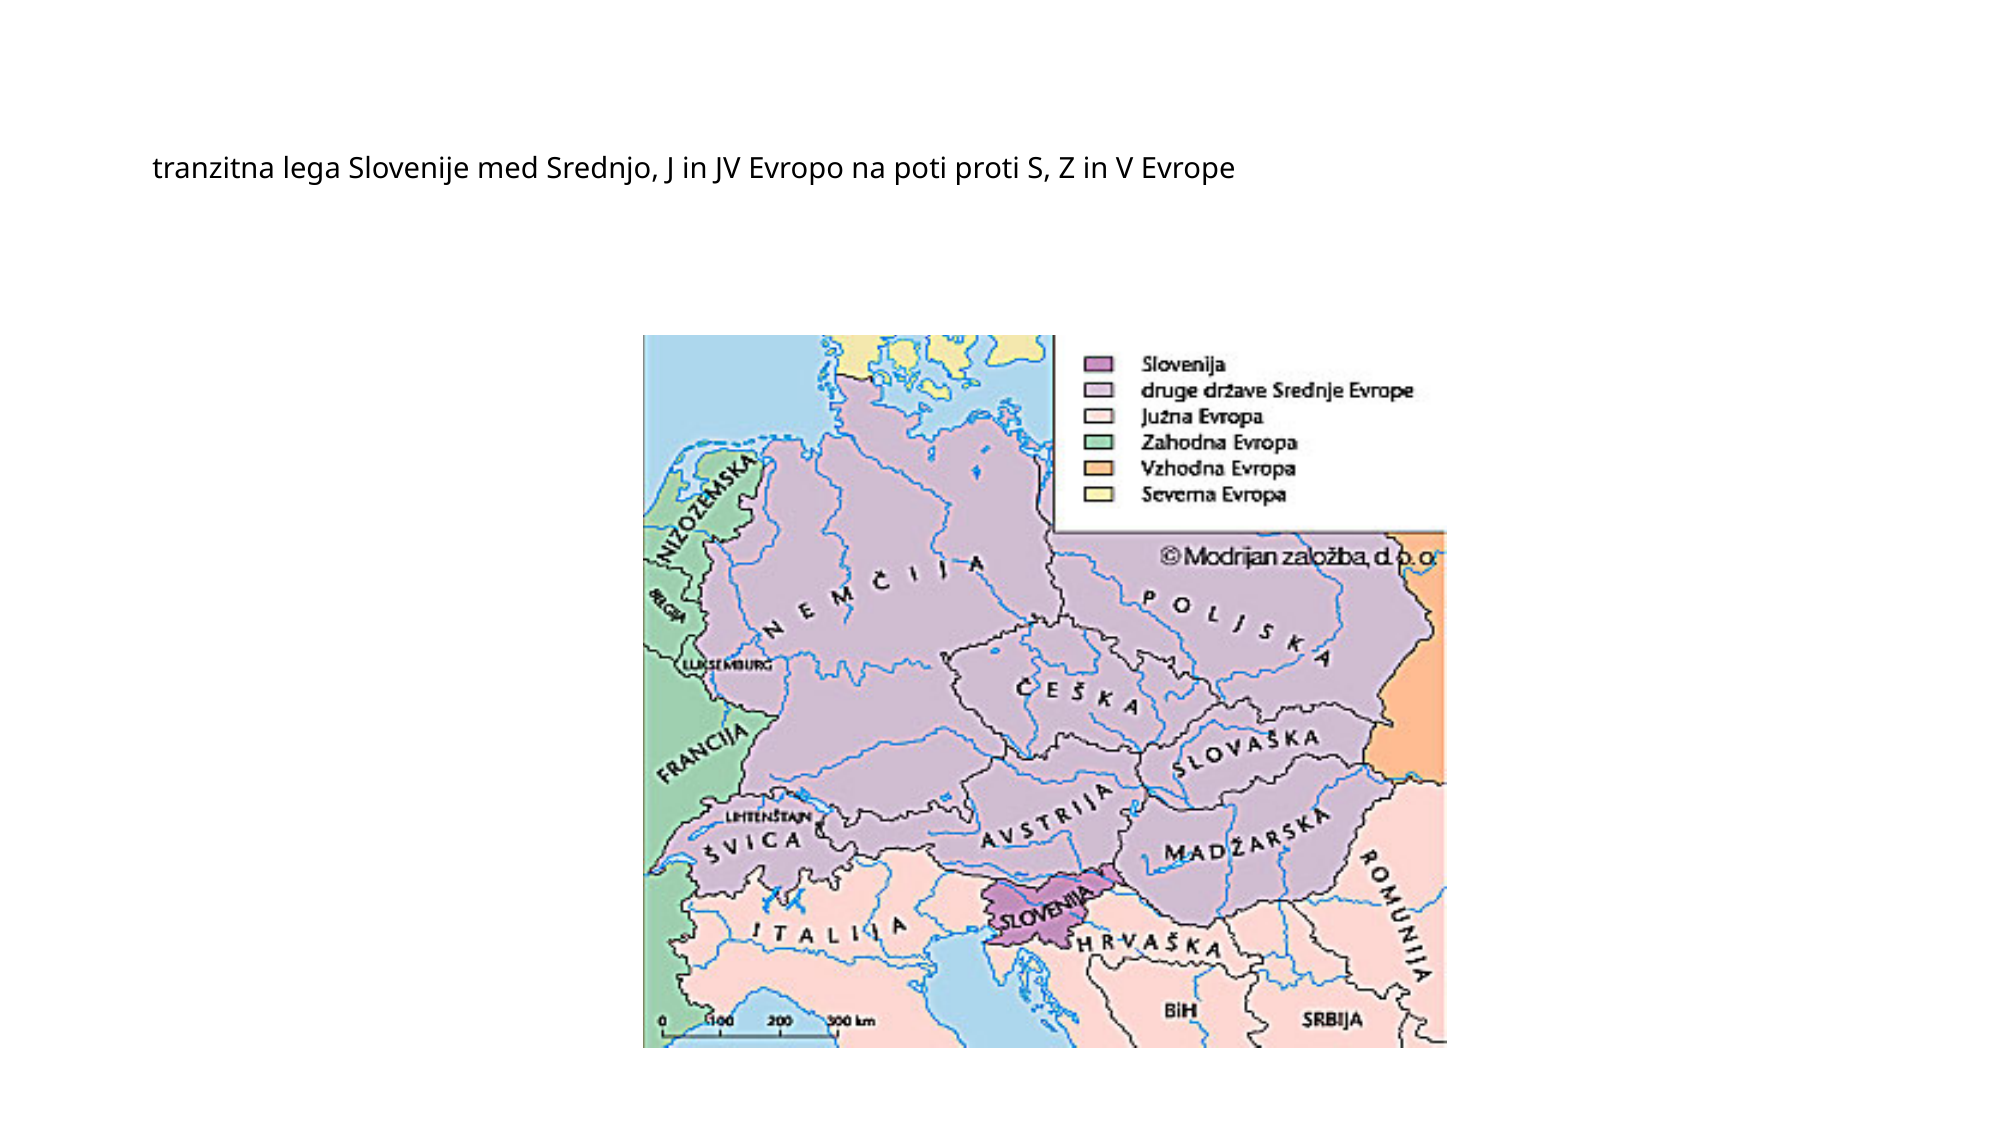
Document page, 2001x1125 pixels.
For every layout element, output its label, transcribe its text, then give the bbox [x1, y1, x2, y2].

title tranzitna lega Slovenije med Srednjo, J in JV Evropo na poti proti S, Z in V Evrope [137, 59, 1863, 278]
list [643, 335, 1447, 1049]
